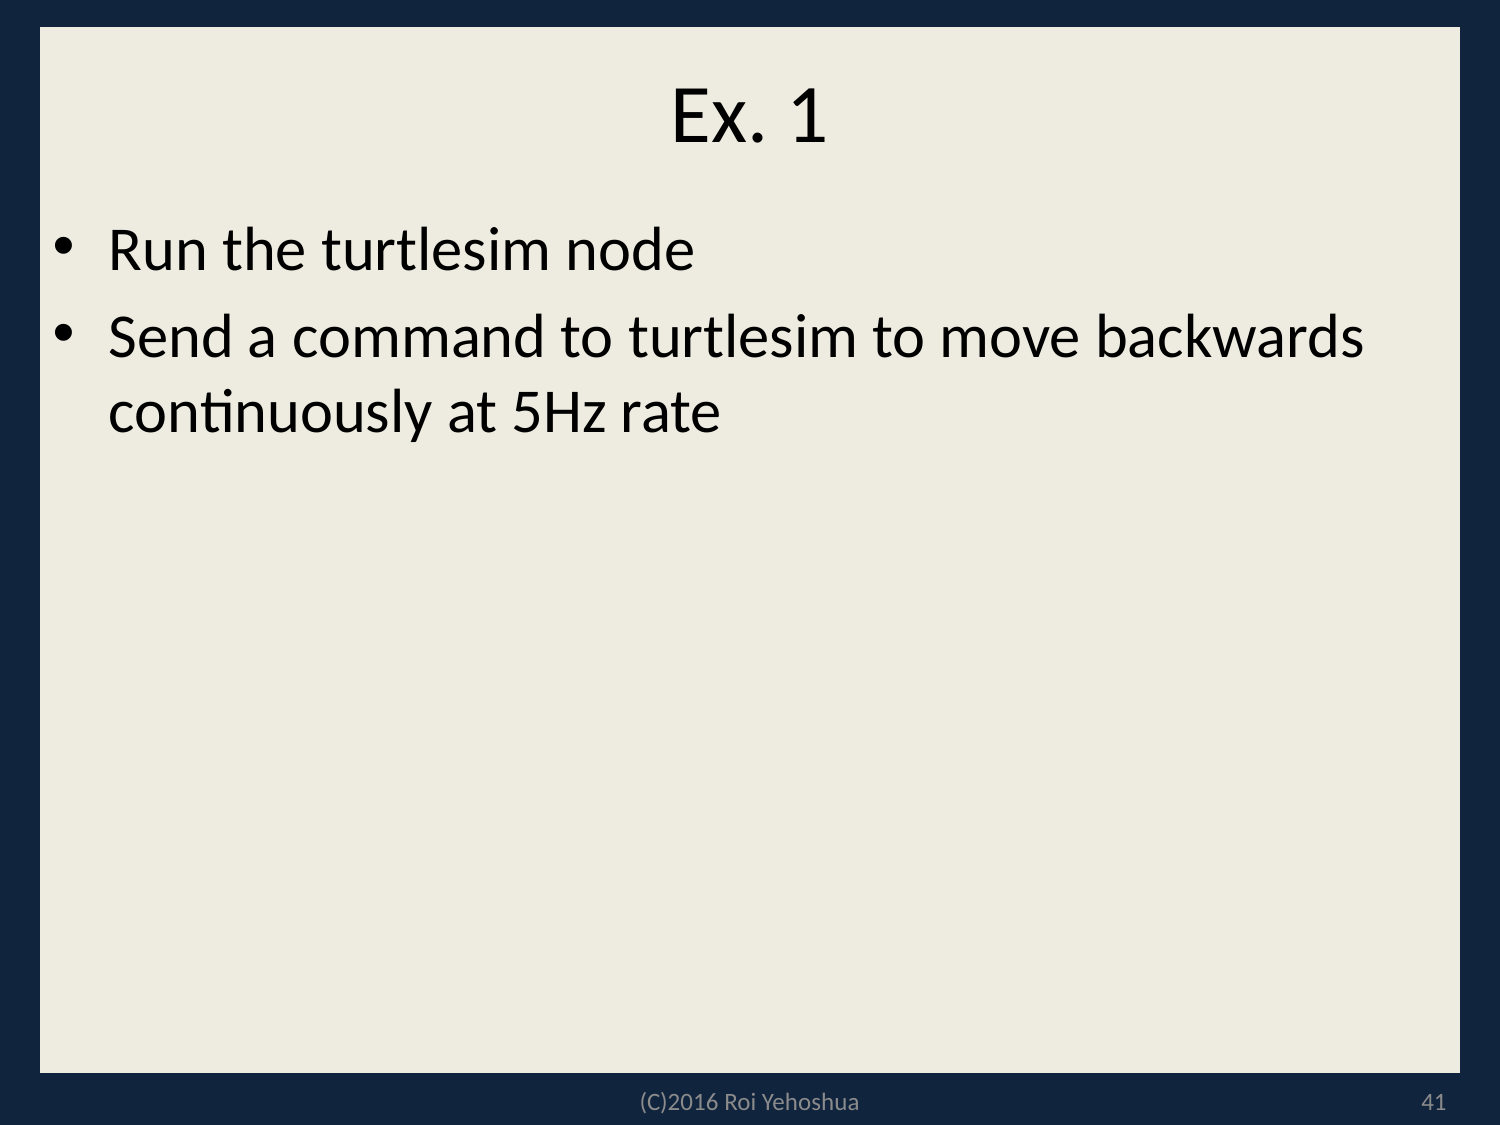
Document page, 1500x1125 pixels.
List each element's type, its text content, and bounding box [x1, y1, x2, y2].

slide_number 41 [1111, 1074, 1462, 1125]
title Ex. 1 [37, 31, 1463, 188]
list Run the turtlesim node Send a command to turtlesim to move backwards continuously at 5Hz rate [37, 200, 1463, 1080]
footer (C)2016 Roi Yehoshua [512, 1074, 988, 1125]
